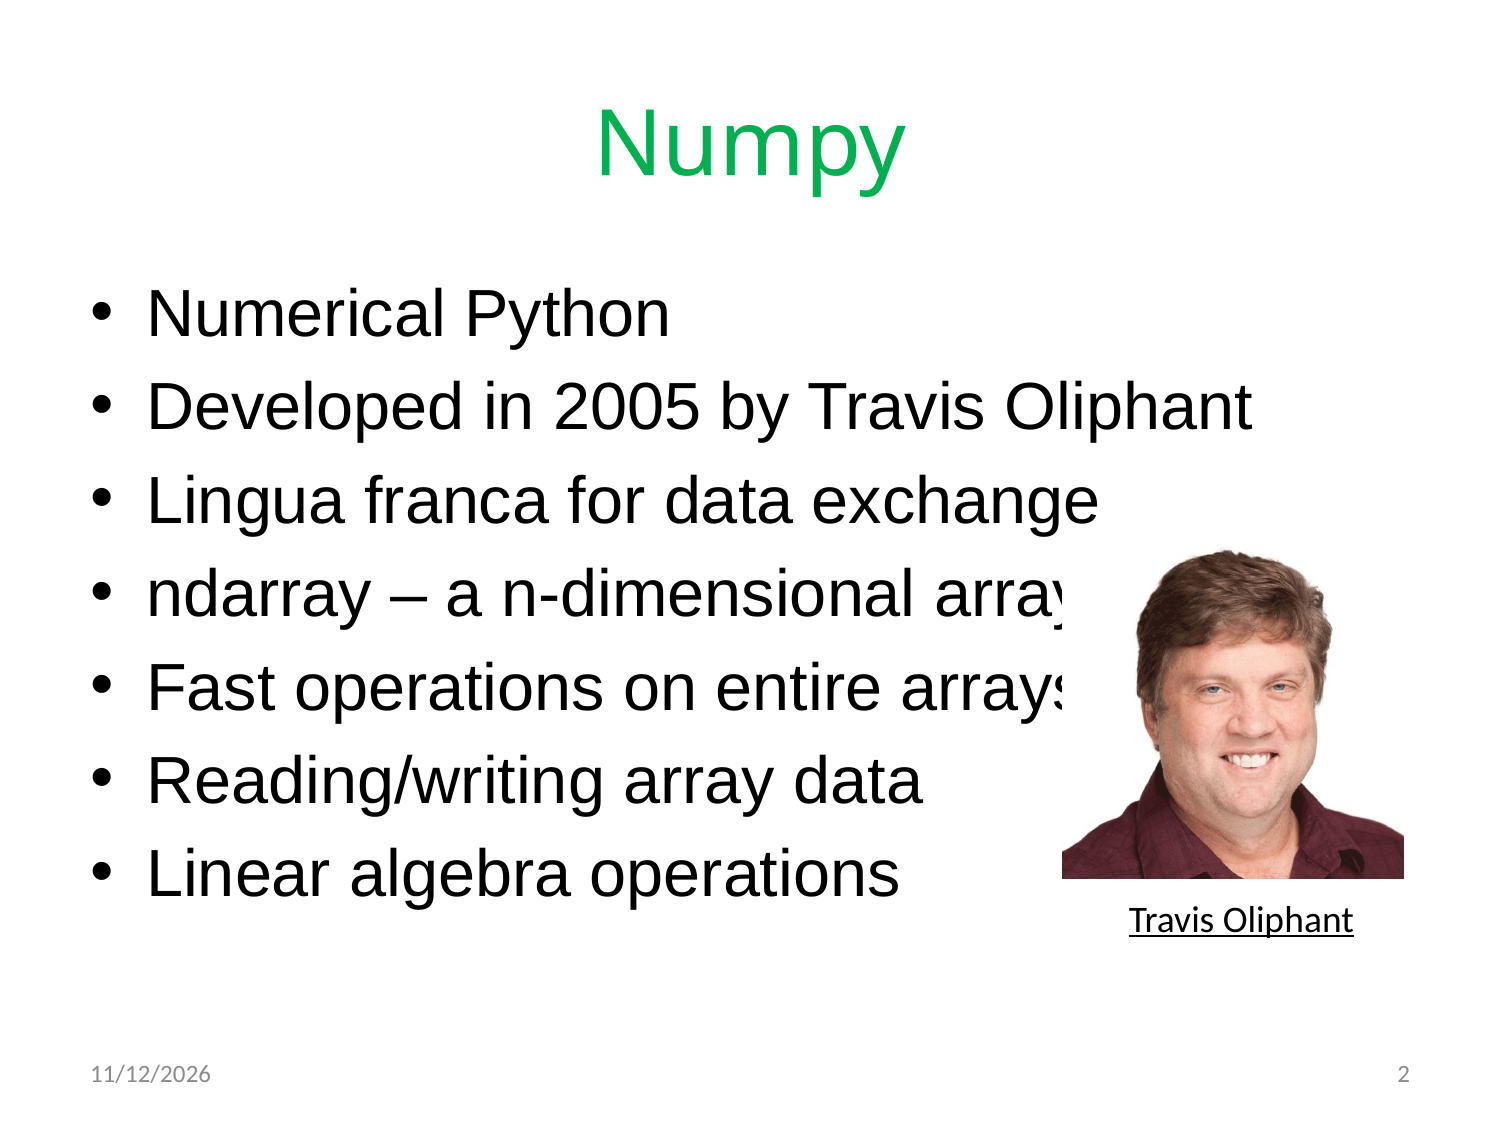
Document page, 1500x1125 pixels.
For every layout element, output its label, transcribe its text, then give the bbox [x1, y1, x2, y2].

picture [1062, 537, 1404, 879]
slide_number 2 [1074, 1042, 1425, 1103]
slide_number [75, 1042, 425, 1103]
text_box Travis Oliphant [1113, 888, 1369, 948]
title Numpy [75, 45, 1425, 233]
list Numerical Python Developed in 2005 by Travis Oliphant Lingua franca for data exchange ndarray – a n-dimensional array Fast operations on entire arrays Reading/writing array data Linear algebra operations [75, 262, 1425, 1005]
